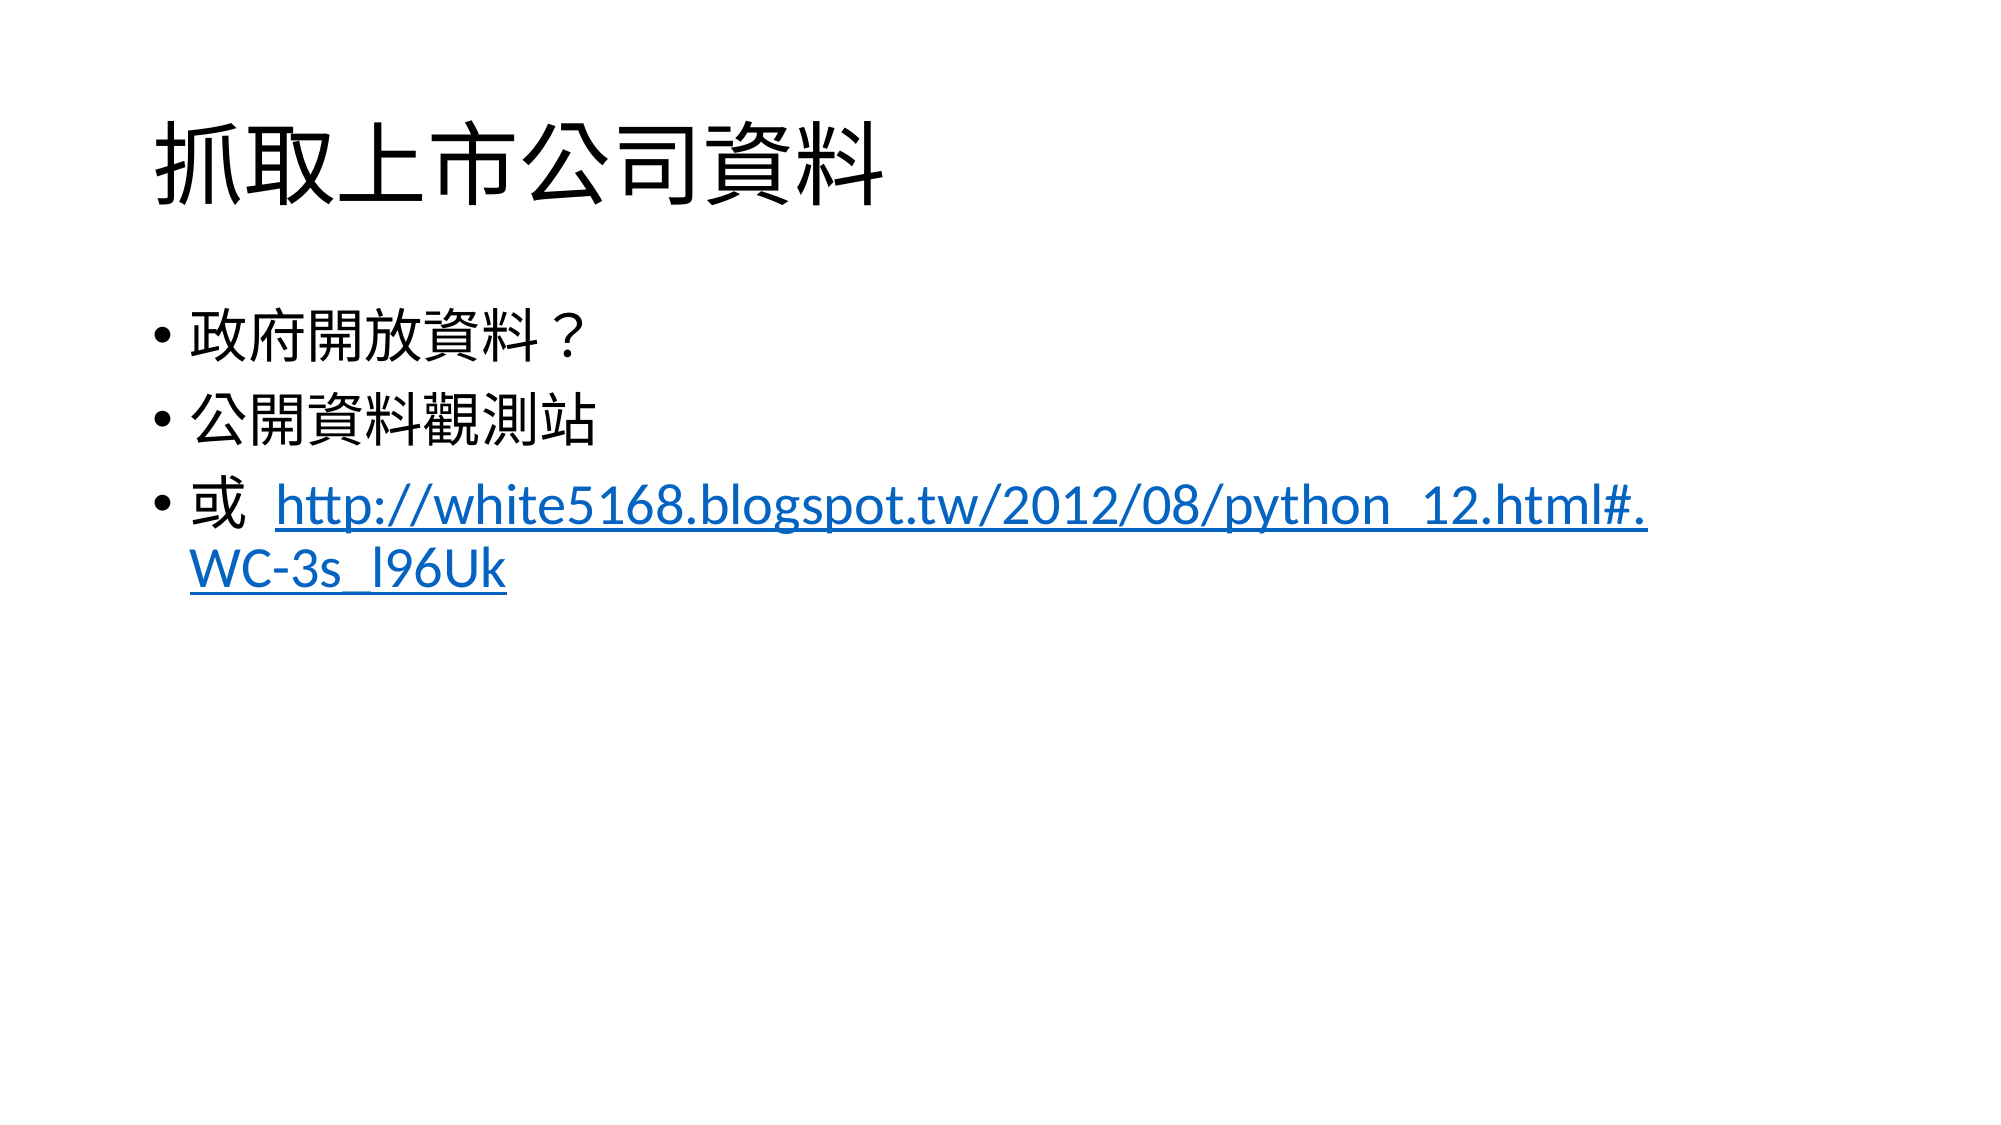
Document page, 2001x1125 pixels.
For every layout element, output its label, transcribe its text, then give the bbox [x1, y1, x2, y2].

list 政府開放資料？ 公開資料觀測站 或 http://white5168.blogspot.tw/2012/08/python_12.html#.WC-3s_l96Uk [137, 299, 1863, 1014]
title 抓取上市公司資料 [137, 59, 1863, 278]
